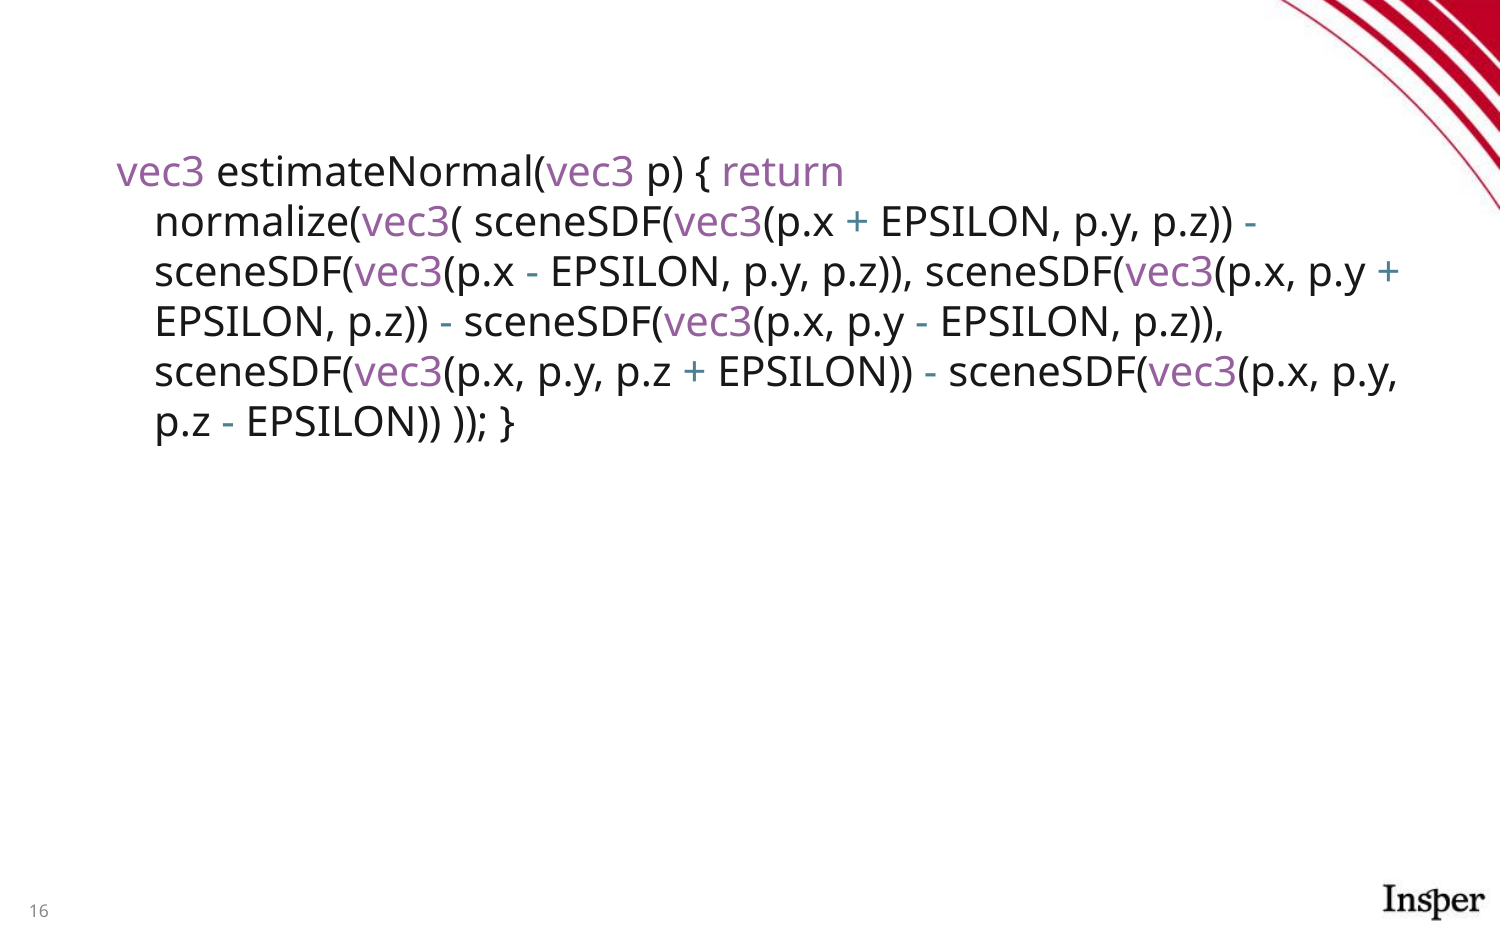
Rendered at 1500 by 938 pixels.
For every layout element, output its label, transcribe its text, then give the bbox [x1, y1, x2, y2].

slide_number 16 [0, 887, 78, 938]
list vec3 estimateNormal(vec3 p) { return normalize(vec3( sceneSDF(vec3(p.x + EPSILON, p.y, p.z)) - sceneSDF(vec3(p.x - EPSILON, p.y, p.z)), sceneSDF(vec3(p.x, p.y + EPSILON, p.z)) - sceneSDF(vec3(p.x, p.y - EPSILON, p.z)), sceneSDF(vec3(p.x, p.y, p.z + EPSILON)) - sceneSDF(vec3(p.x, p.y, p.z - EPSILON)) )); } [64, 137, 1447, 876]
picture [249, 0, 1500, 938]
